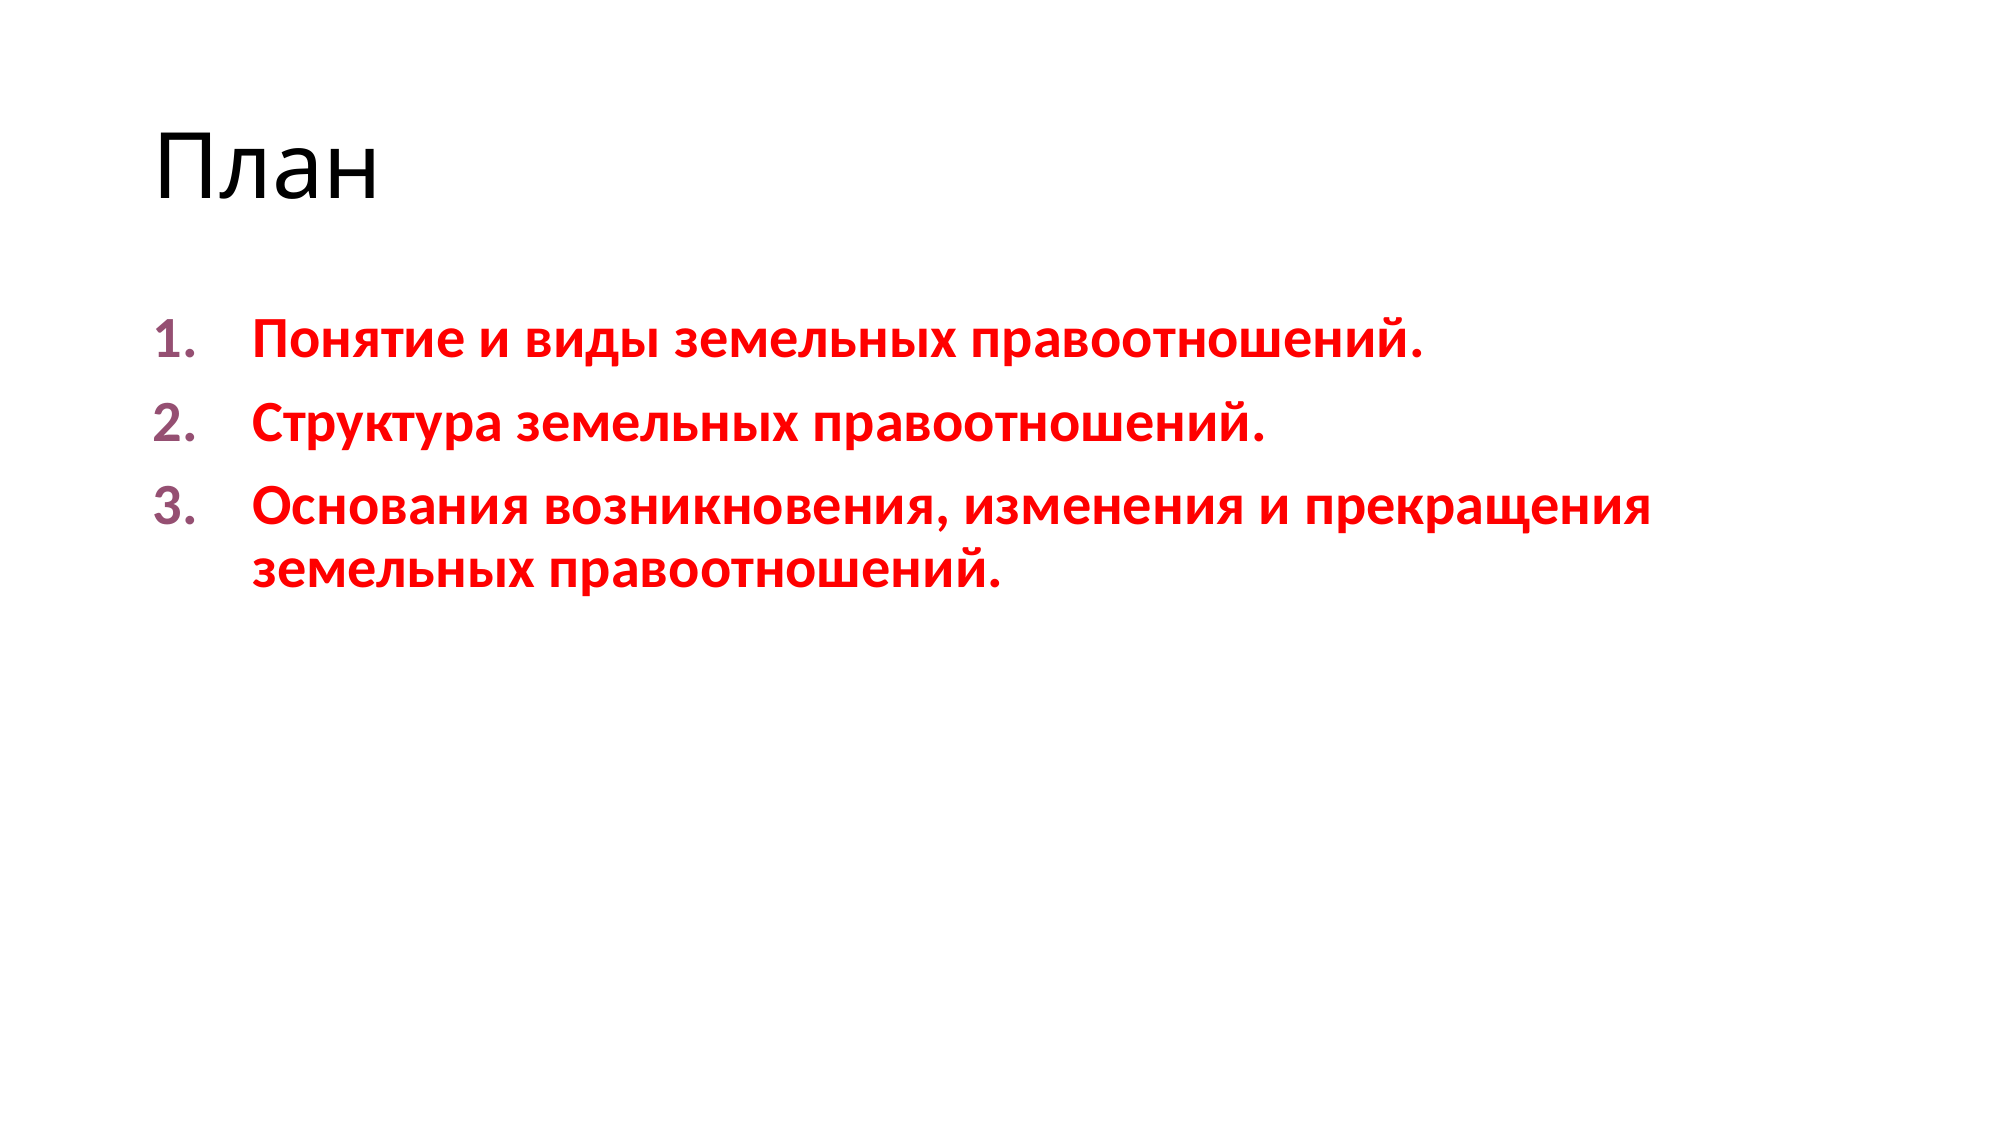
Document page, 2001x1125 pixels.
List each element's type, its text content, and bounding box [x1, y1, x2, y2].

title План [137, 59, 1863, 278]
list Понятие и виды земельных правоотношений. Структура земельных правоотношений. Основания возникновения, изменения и прекращения земельных правоотношений. [137, 299, 1863, 1014]
